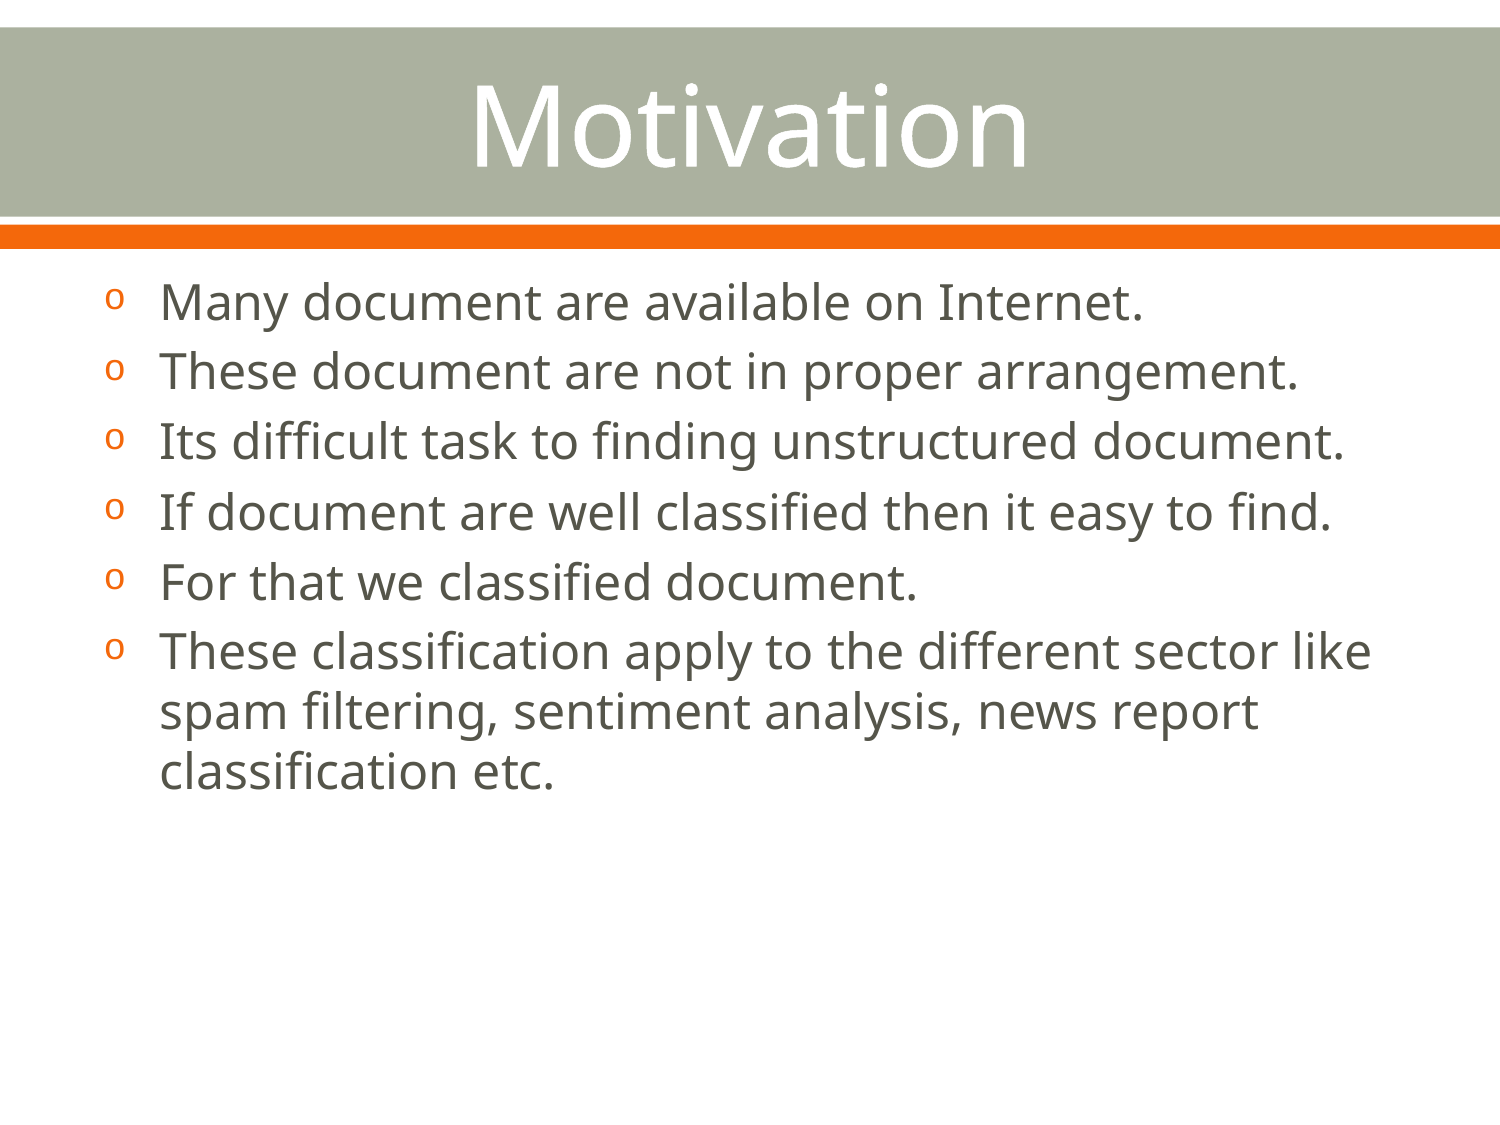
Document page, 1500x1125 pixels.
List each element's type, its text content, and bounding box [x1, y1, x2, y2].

list Many document are available on Internet. These document are not in proper arrangement. Its difficult task to finding unstructured document. If document are well classified then it easy to find. For that we classified document. These classification apply to the different sector like spam filtering, sentiment analysis, news report classification etc. [75, 262, 1425, 1005]
title Motivation [75, 29, 1425, 213]
